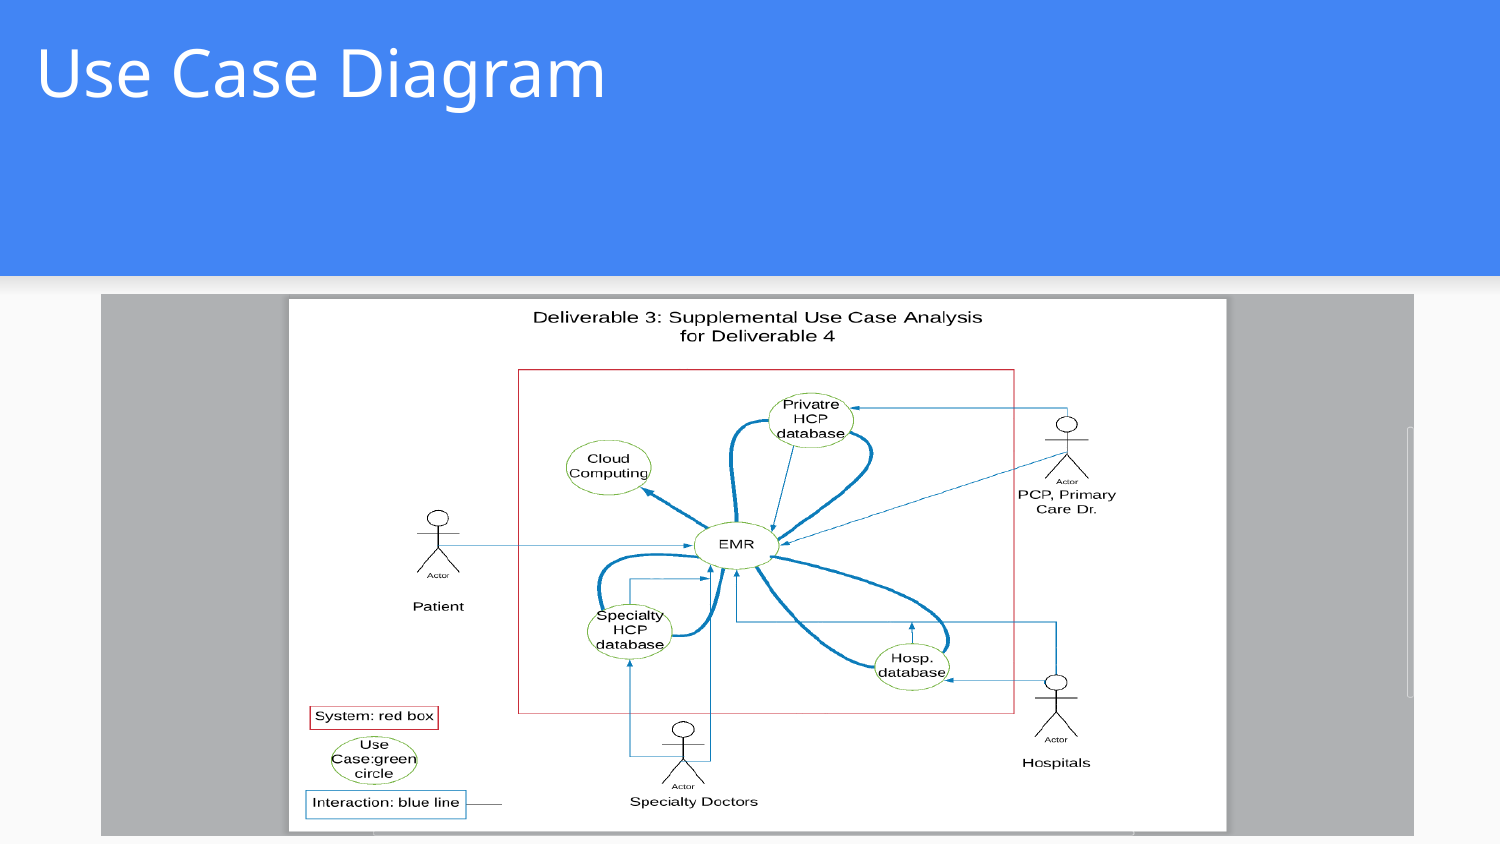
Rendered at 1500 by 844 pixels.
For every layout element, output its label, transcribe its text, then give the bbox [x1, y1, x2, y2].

picture [100, 294, 1414, 836]
title Use Case Diagram [19, 0, 1370, 127]
